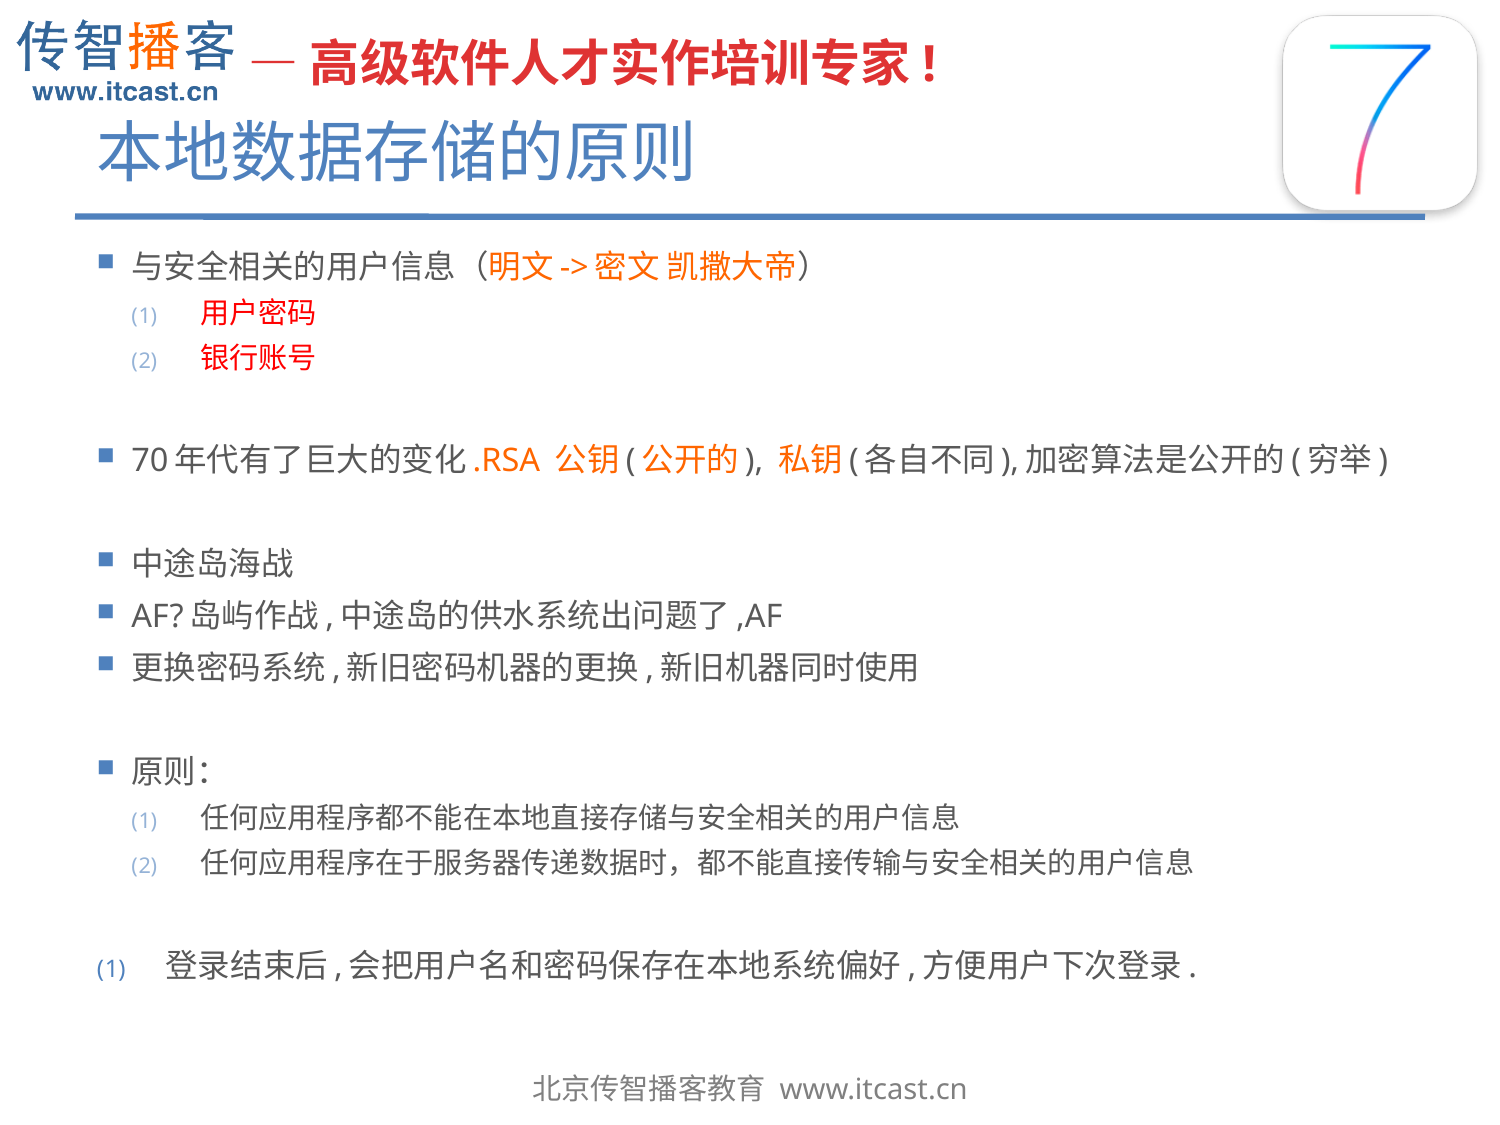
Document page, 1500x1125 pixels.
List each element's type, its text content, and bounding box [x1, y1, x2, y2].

picture [16, 19, 234, 101]
title 本地数据存储的原则 [81, 102, 1416, 237]
list 与安全相关的用户信息（明文->密文 凯撒大帝） 用户密码 银行账号 70年代有了巨大的变化.RSA 公钥(公开的), 私钥(各自不同),加密算法是公开的(穷举) 中途岛海战 AF?岛屿作战,中途岛的供水系统出问题了,AF 更换密码系统,新旧密码机器的更换,新旧机器同时使用 原则： 任何应用程序都不能在本地直接存储与安全相关的用户信息 任何应用程序在于服务器传递数据时，都不能直接传输与安全相关的用户信息 登录结束后,会把用户名和密码保存在本地系统偏好,方便用户下次登录. [81, 237, 1416, 1005]
picture [1163, 0, 1500, 263]
